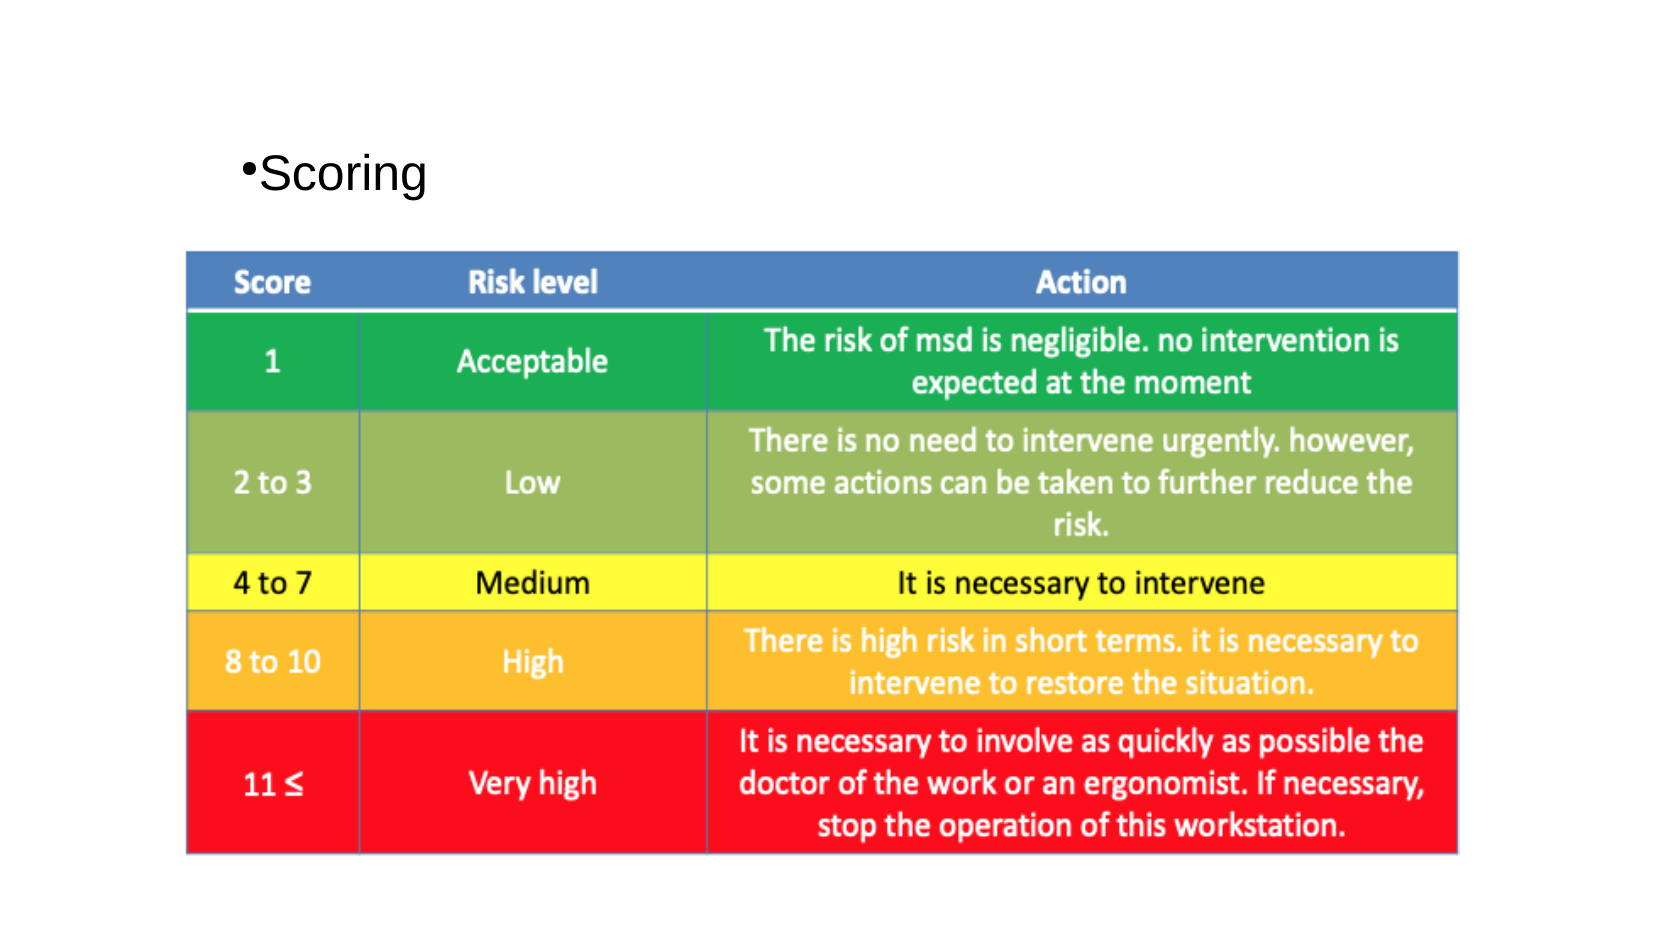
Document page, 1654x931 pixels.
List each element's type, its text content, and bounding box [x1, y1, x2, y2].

title Scoring [75, 91, 594, 249]
picture [183, 248, 1460, 863]
